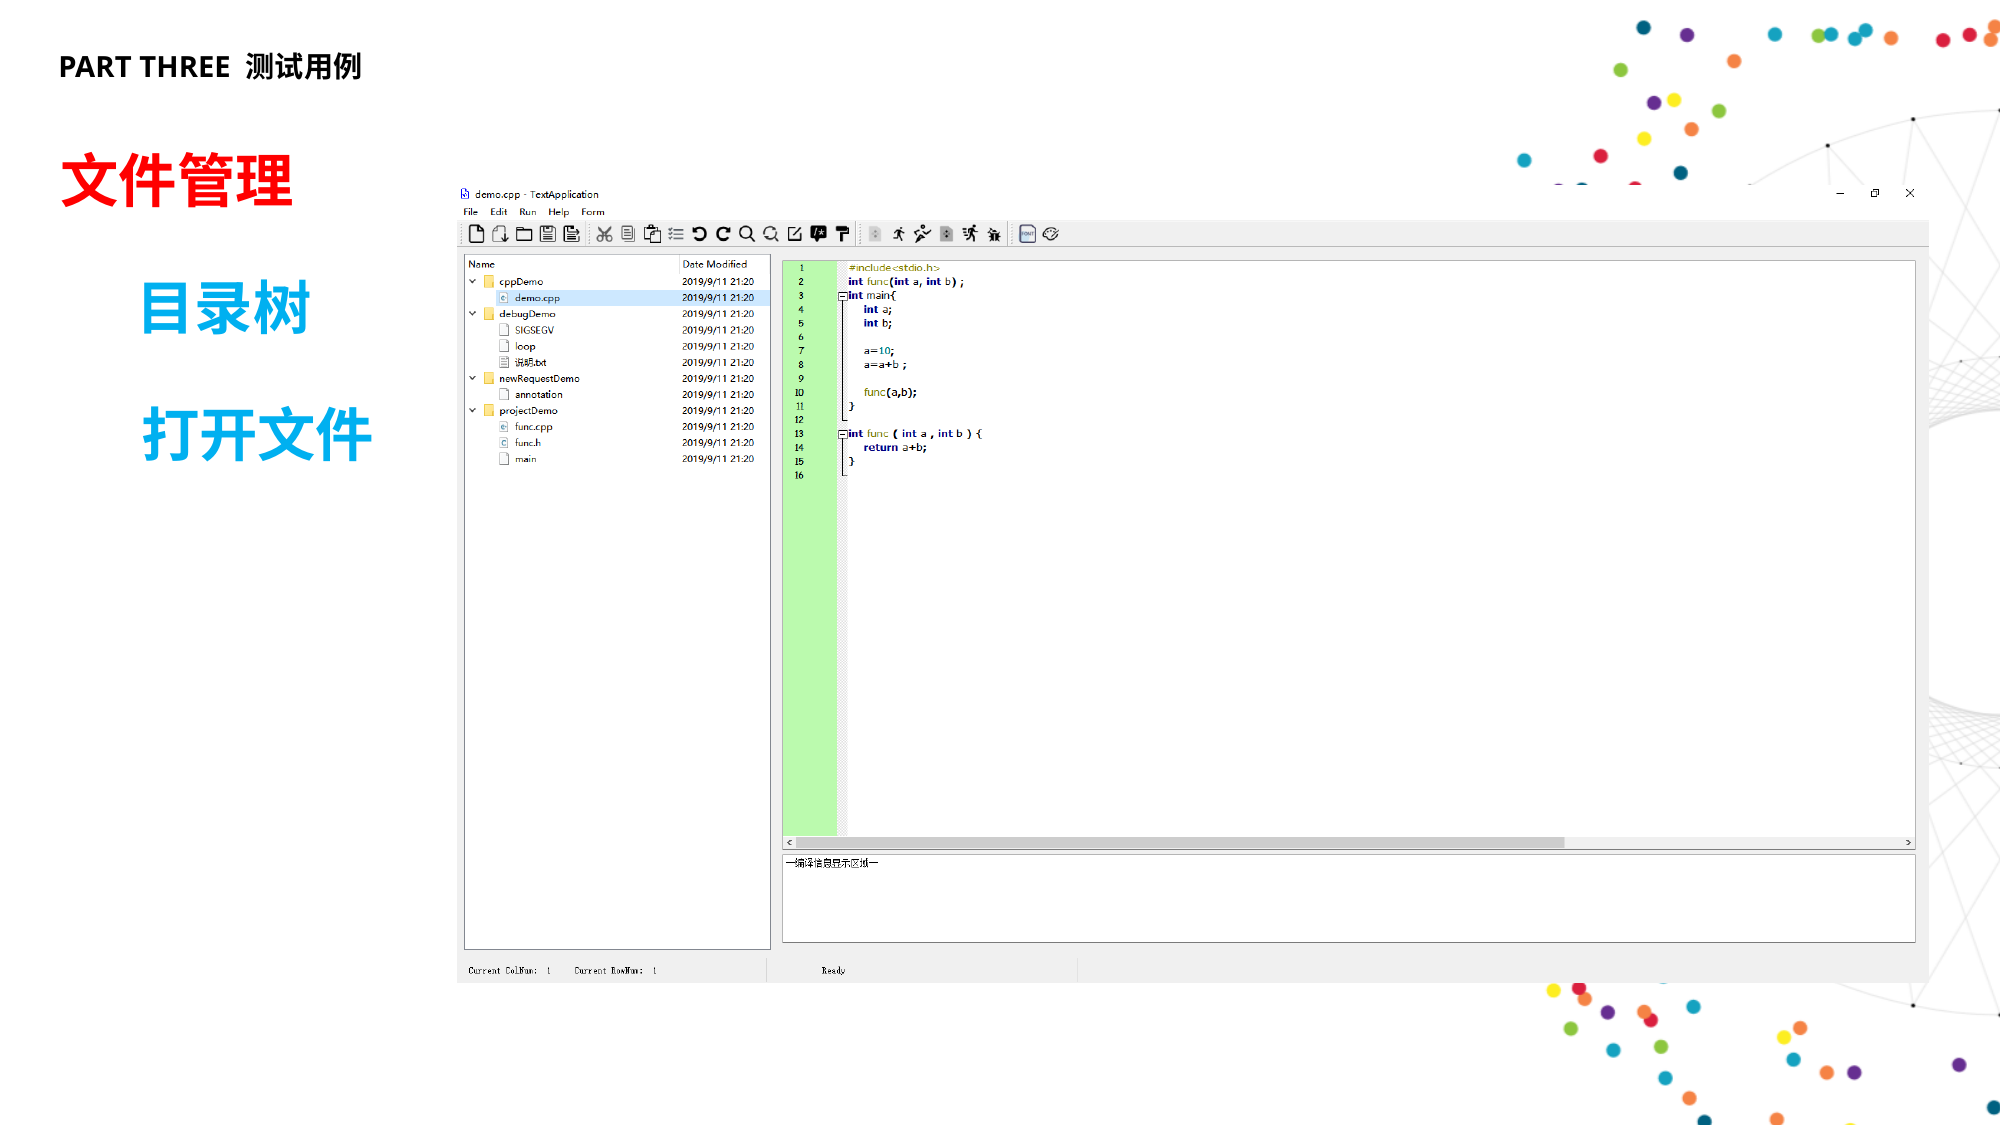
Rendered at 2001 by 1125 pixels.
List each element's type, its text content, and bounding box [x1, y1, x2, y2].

picture [457, 0, 2000, 1125]
text_box 文件管理 [45, 144, 315, 228]
list PART THREE 测试用例 [42, 35, 586, 101]
text_box 目录树 [121, 271, 391, 355]
text_box 打开文件 [126, 398, 396, 482]
